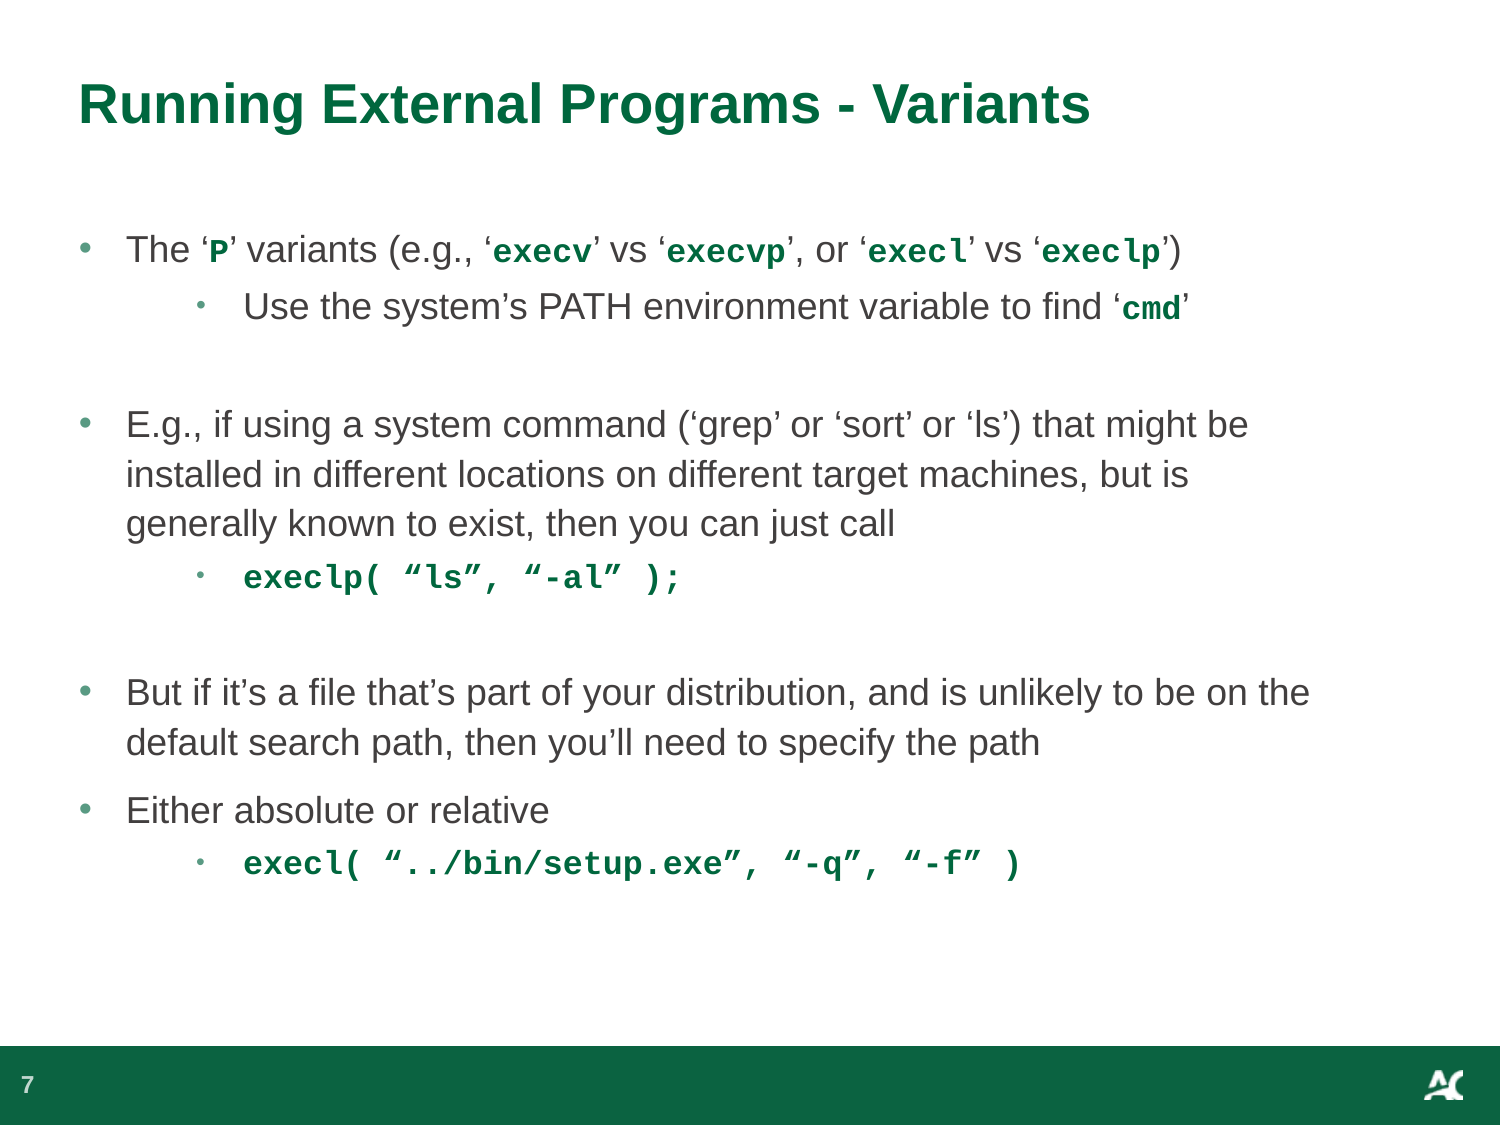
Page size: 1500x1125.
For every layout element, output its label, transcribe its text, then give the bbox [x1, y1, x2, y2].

title Running External Programs - Variants [79, 80, 1484, 185]
slide_number 7 [20, 1057, 77, 1111]
list The ‘P’ variants (e.g., ‘execv’ vs ‘execvp’, or ‘execl’ vs ‘execlp’) Use the system’s PATH environment variable to find ‘cmd’ E.g., if using a system command (‘grep’ or ‘sort’ or ‘ls’) that might be installed in different locations on different target machines, but is generally known to exist, then you can just call execlp( “ls”, “-al” ); But if it’s a file that’s part of your distribution, and is unlikely to be on the default search path, then you’ll need to specify the path Either absolute or relative execl( “../bin/setup.exe”, “-q”, “-f” ) [79, 220, 1342, 966]
